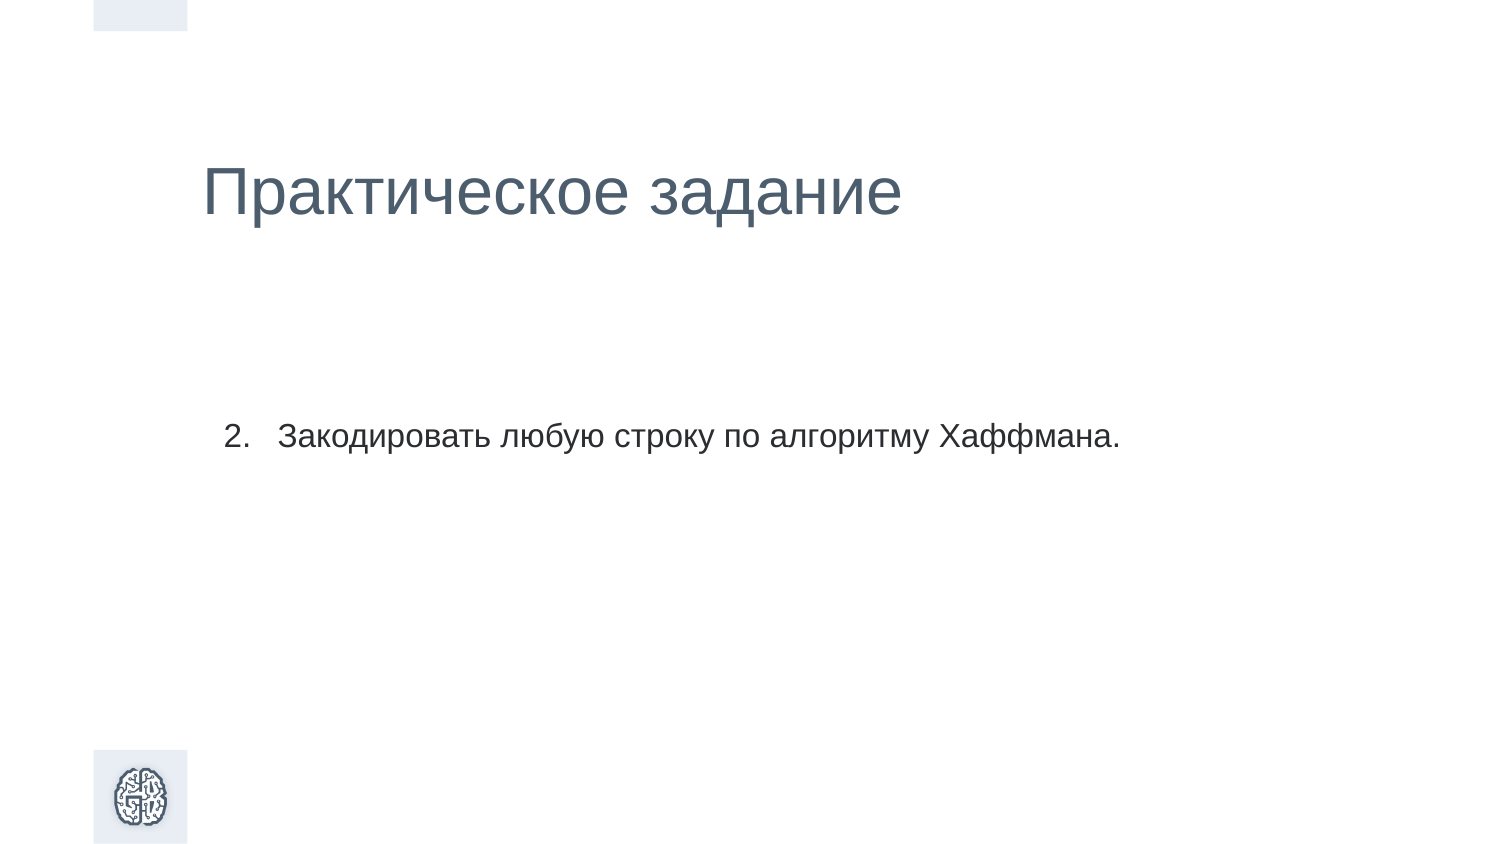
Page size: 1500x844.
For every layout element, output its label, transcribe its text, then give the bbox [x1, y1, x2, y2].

text_box Практическое задание [187, 93, 1312, 219]
picture [106, 760, 175, 834]
text_box Закодировать любую строку по алгоритму Хаффмана. [187, 219, 1313, 649]
